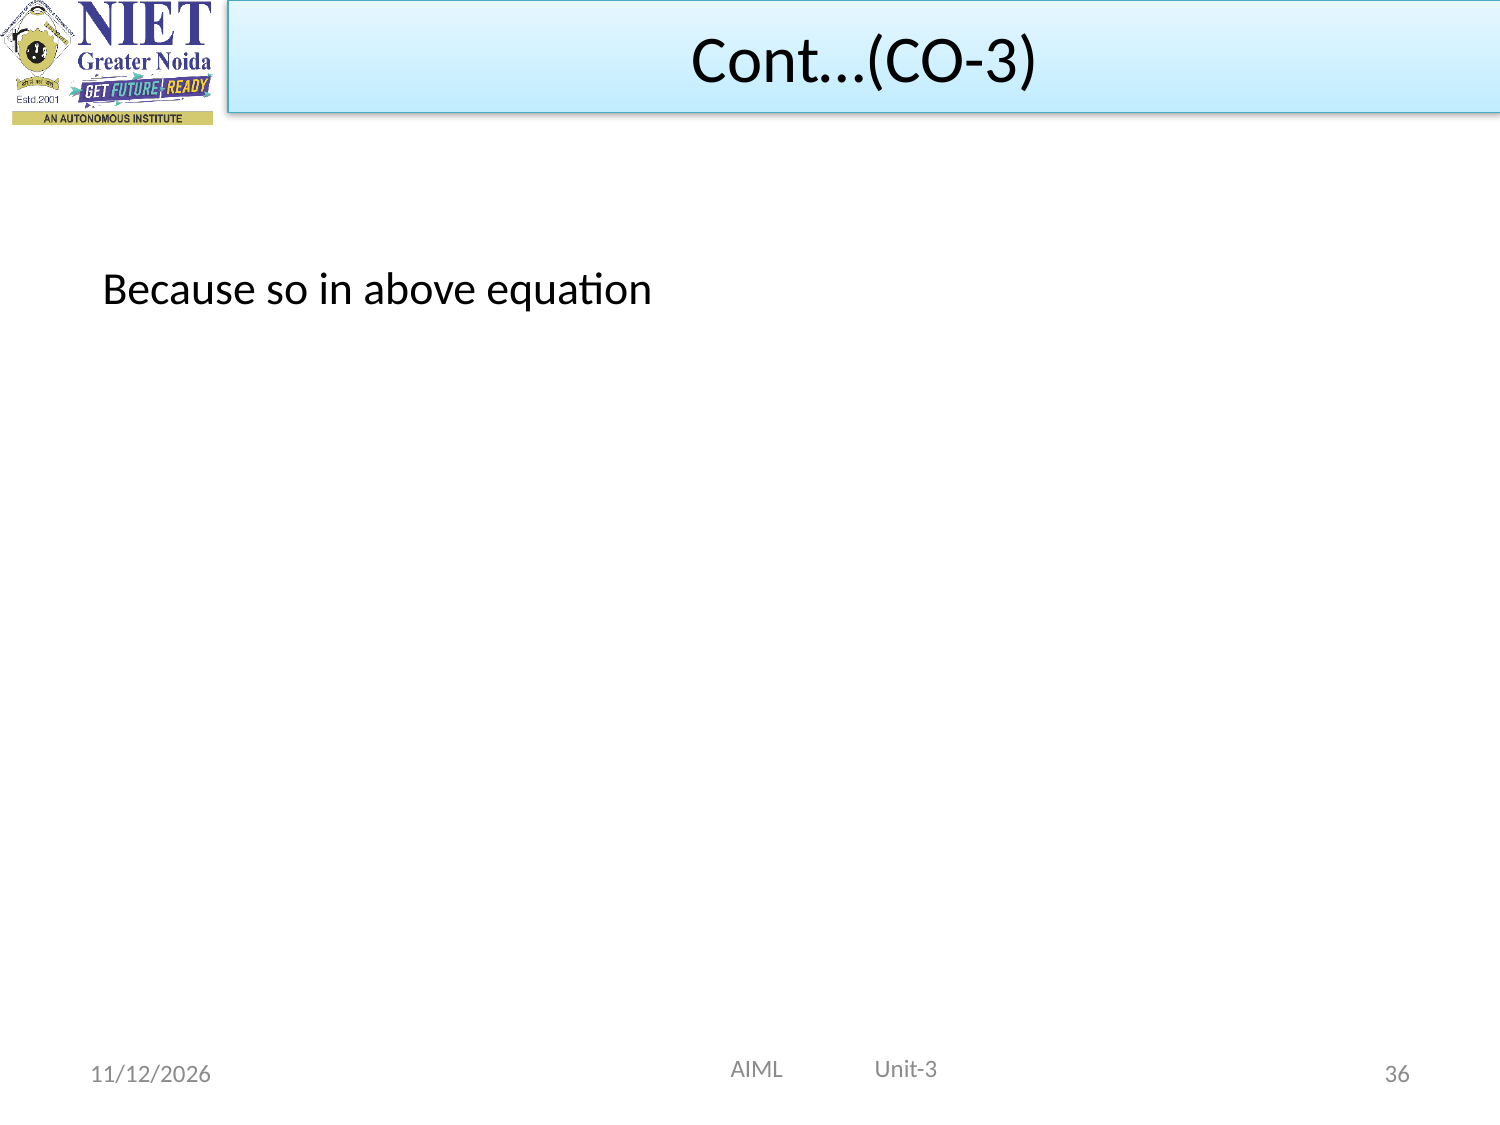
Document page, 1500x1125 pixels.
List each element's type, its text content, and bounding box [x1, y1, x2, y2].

text_box Cont…(CO-3) [227, 0, 1500, 113]
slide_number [75, 1042, 425, 1103]
picture [0, 0, 213, 125]
text_box AIML Unit-3 [387, 1037, 1213, 1098]
slide_number 36 [1074, 1042, 1425, 1103]
